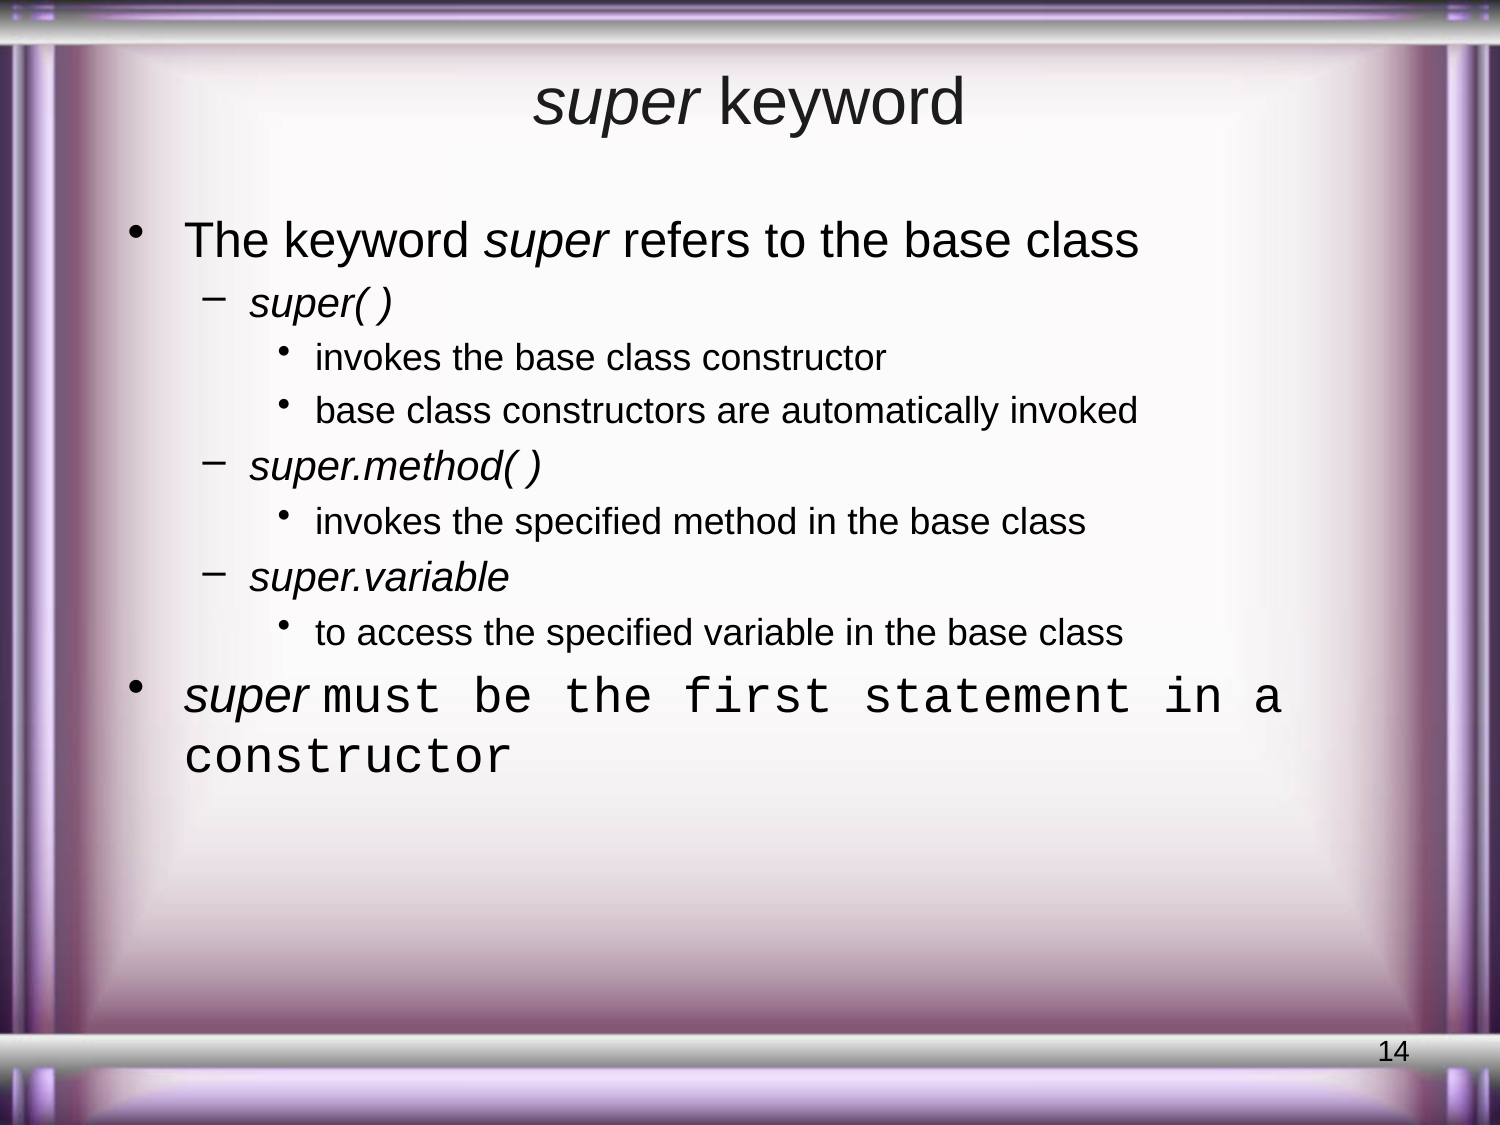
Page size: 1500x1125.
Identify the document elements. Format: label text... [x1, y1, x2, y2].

picture [0, 0, 1500, 1125]
slide_number 14 [1074, 1024, 1426, 1103]
title super keyword [75, 45, 1425, 150]
list The keyword super refers to the base class super( ) invokes the base class constructor base class constructors are automatically invoked super.method( ) invokes the specified method in the base class super.variable to access the specified variable in the base class super must be the first statement in a constructor [112, 200, 1388, 925]
